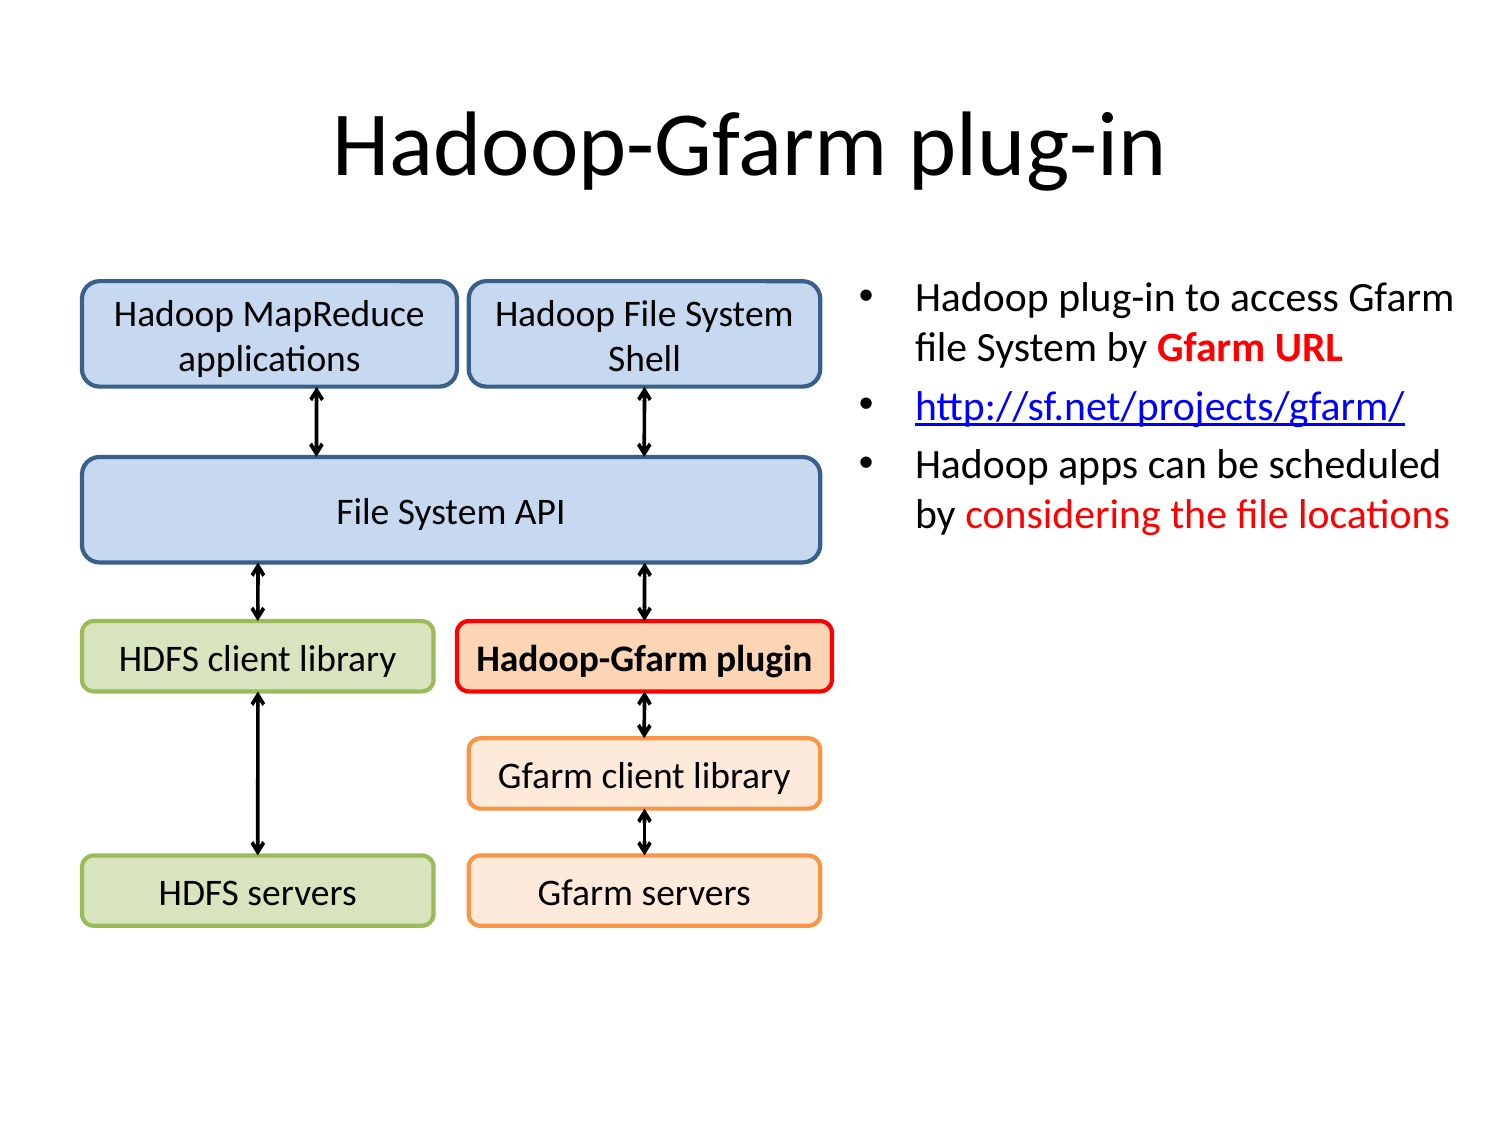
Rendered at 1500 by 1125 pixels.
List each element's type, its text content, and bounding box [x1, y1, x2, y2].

text_box Gfarm servers [466, 853, 823, 928]
title Hadoop-Gfarm plug-in [75, 45, 1425, 233]
text_box HDFS servers [79, 853, 436, 928]
text_box File System API [79, 454, 823, 565]
text_box Gfarm client library [466, 736, 823, 811]
text_box HDFS client library [79, 618, 436, 694]
text_box Hadoop MapReduce applications [79, 279, 460, 389]
text_box Hadoop-Gfarm plugin [454, 618, 835, 694]
text_box Hadoop File System Shell [466, 279, 823, 389]
list Hadoop plug-in to access Gfarm file System by Gfarm URL http://sf.net/projects/gfarm/ Hadoop apps can be scheduled by considering the file locations [843, 262, 1472, 1005]
